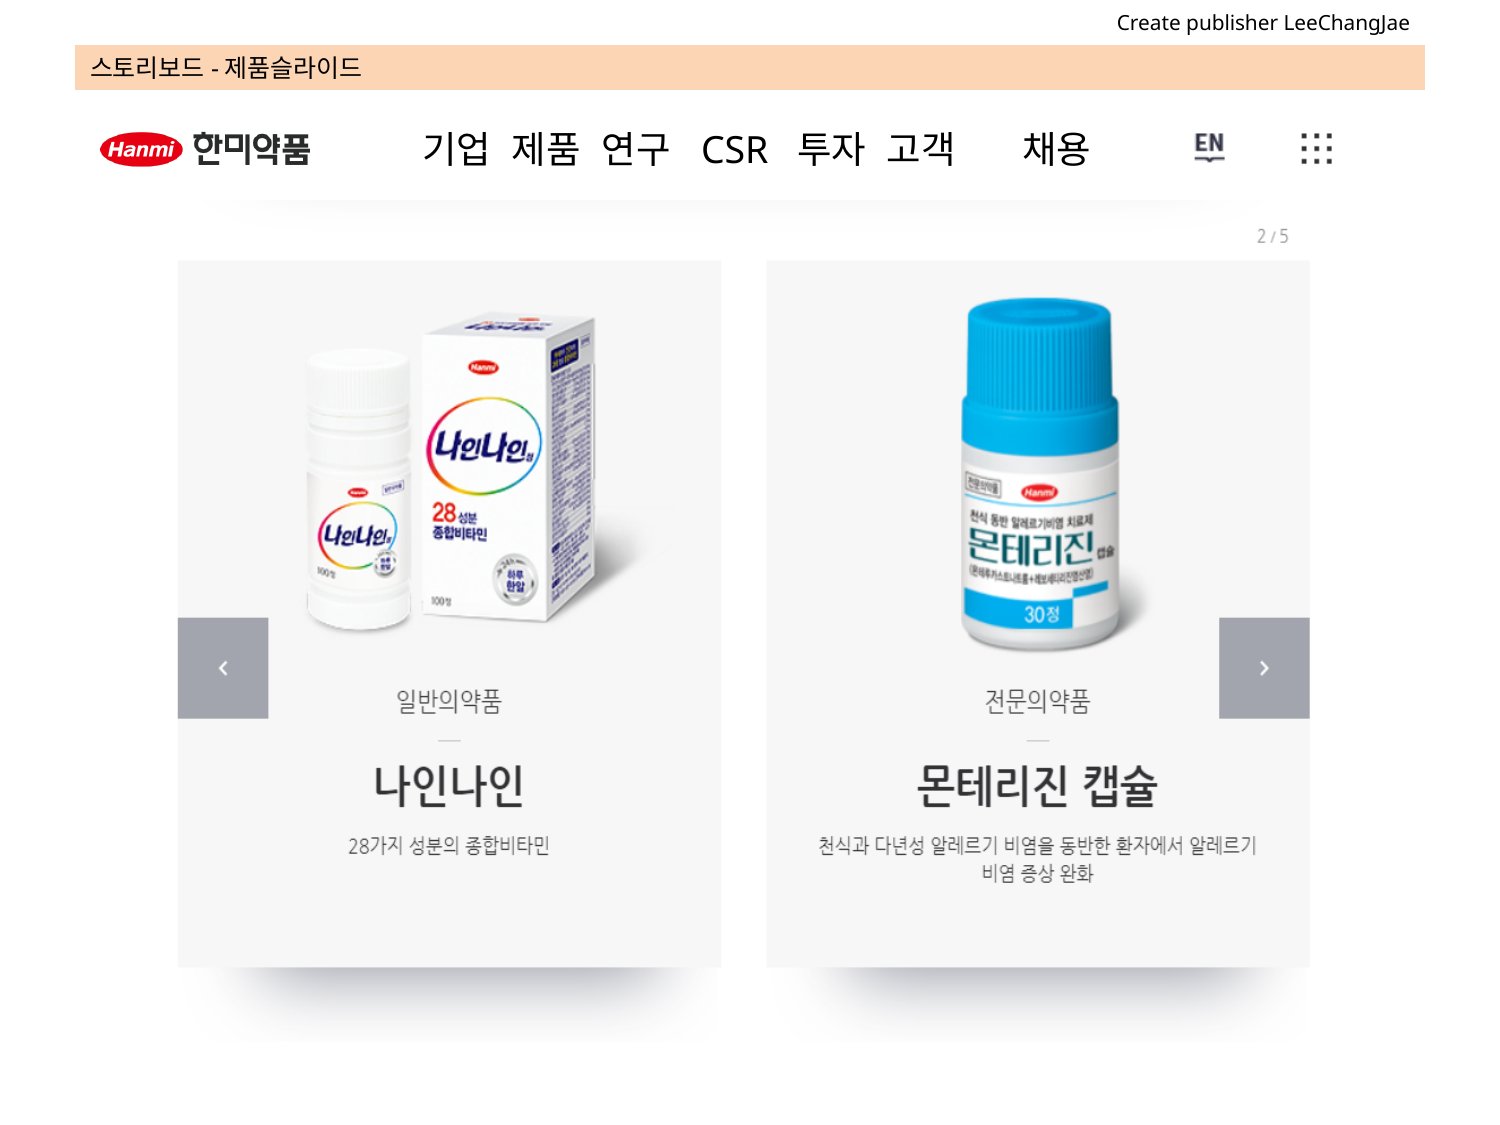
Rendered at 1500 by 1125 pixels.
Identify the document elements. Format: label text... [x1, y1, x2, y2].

text_box [75, 100, 1425, 198]
picture [100, 131, 310, 167]
text_box Create publisher LeeChangJae [1102, 2, 1425, 43]
picture [1184, 121, 1343, 180]
text_box 기업 제품 연구 CSR 투자 고객 채용 [407, 118, 1483, 179]
title 스토리보드-제품슬라이드 [75, 45, 1425, 90]
picture [76, 200, 1424, 1042]
